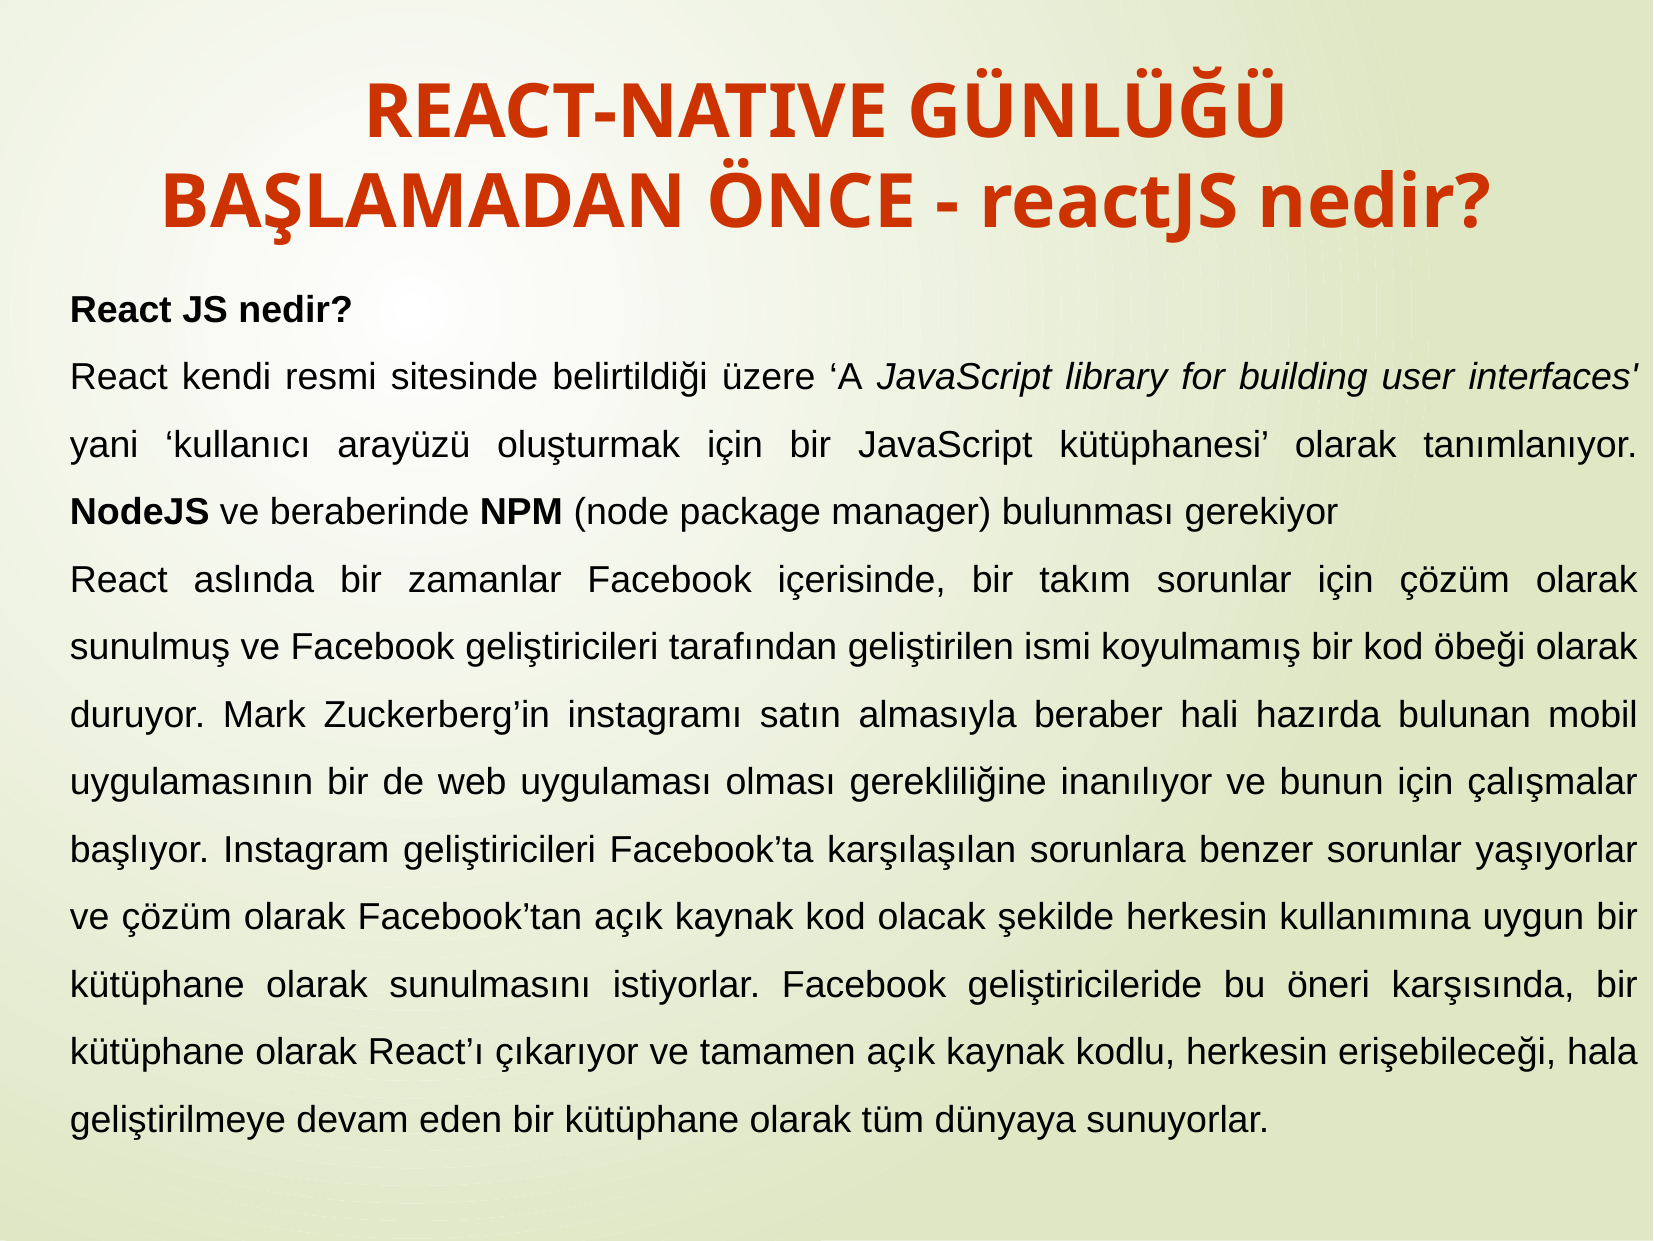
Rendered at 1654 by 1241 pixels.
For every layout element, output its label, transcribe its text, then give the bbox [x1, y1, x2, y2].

text_box REACT-NATIVE GÜNLÜĞÜ BAŞLAMADAN ÖNCE - reactJS nedir? [82, 49, 1571, 255]
text_box React JS nedir? React kendi resmi sitesinde belirtildiği üzere ‘A JavaScript library for building user interfaces' yani ‘kullanıcı arayüzü oluşturmak için bir JavaScript kütüphanesi’ olarak tanımlanıyor. NodeJS ve beraberinde NPM (node package manager) bulunması gerekiyor React aslında bir zamanlar Facebook içerisinde, bir takım sorunlar için çözüm olarak sunulmuş ve Facebook geliştiricileri tarafından geliştirilen ismi koyulmamış bir kod öbeği olarak duruyor. Mark Zuckerberg’in instagramı satın almasıyla beraber hali hazırda bulunan mobil uygulamasının bir de web uygulaması olması gerekliliğine inanılıyor ve bunun için çalışmalar başlıyor. Instagram geliştiricileri Facebook’ta karşılaşılan sorunlara benzer sorunlar yaşıyorlar ve çözüm olarak Facebook’tan açık kaynak kod olacak şekilde herkesin kullanımına uygun bir kütüphane olarak sunulmasını istiyorlar. Facebook geliştiricileride bu öneri karşısında, bir kütüphane olarak React’ı çıkarıyor ve tamamen açık kaynak kodlu, herkesin erişebileceği, hala geliştirilmeye devam eden bir kütüphane olarak tüm dünyaya sunuyorlar. [55, 255, 1653, 1025]
